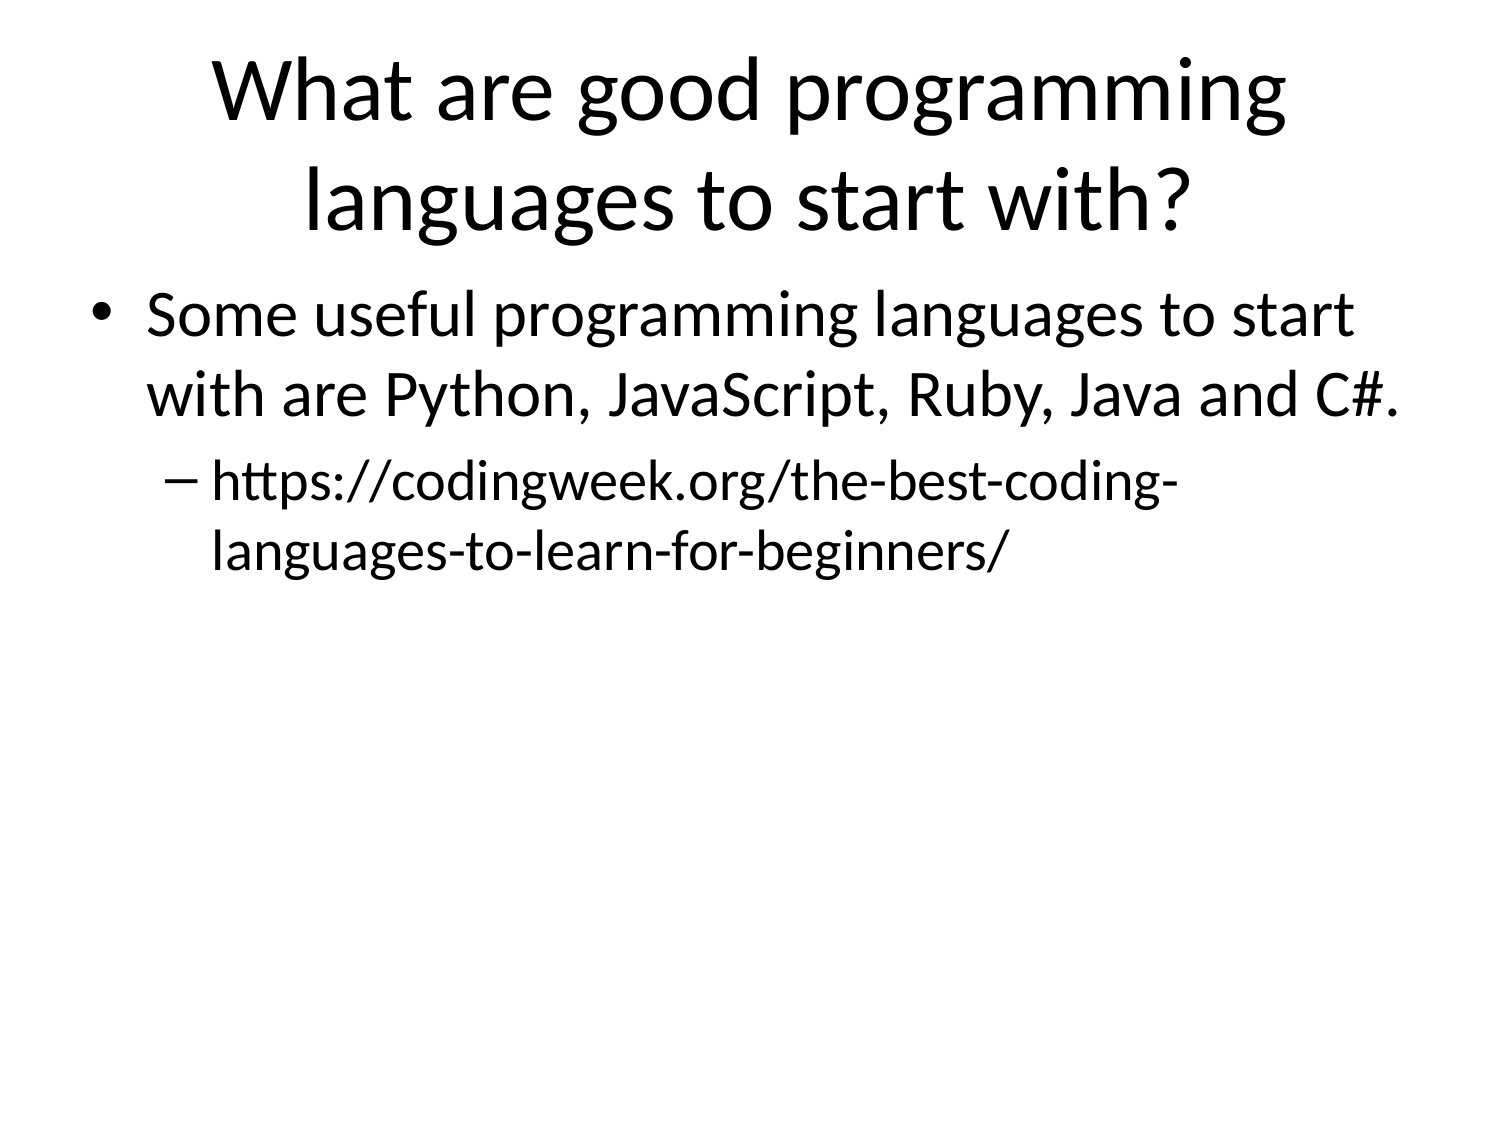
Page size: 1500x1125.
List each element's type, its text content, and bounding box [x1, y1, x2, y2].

list Some useful programming languages to start with are Python, JavaScript, Ruby, Java and C#. https://codingweek.org/the-best-coding-languages-to-learn-for-beginners/ [75, 262, 1425, 1005]
title What are good programming languages to start with? [75, 45, 1425, 233]
